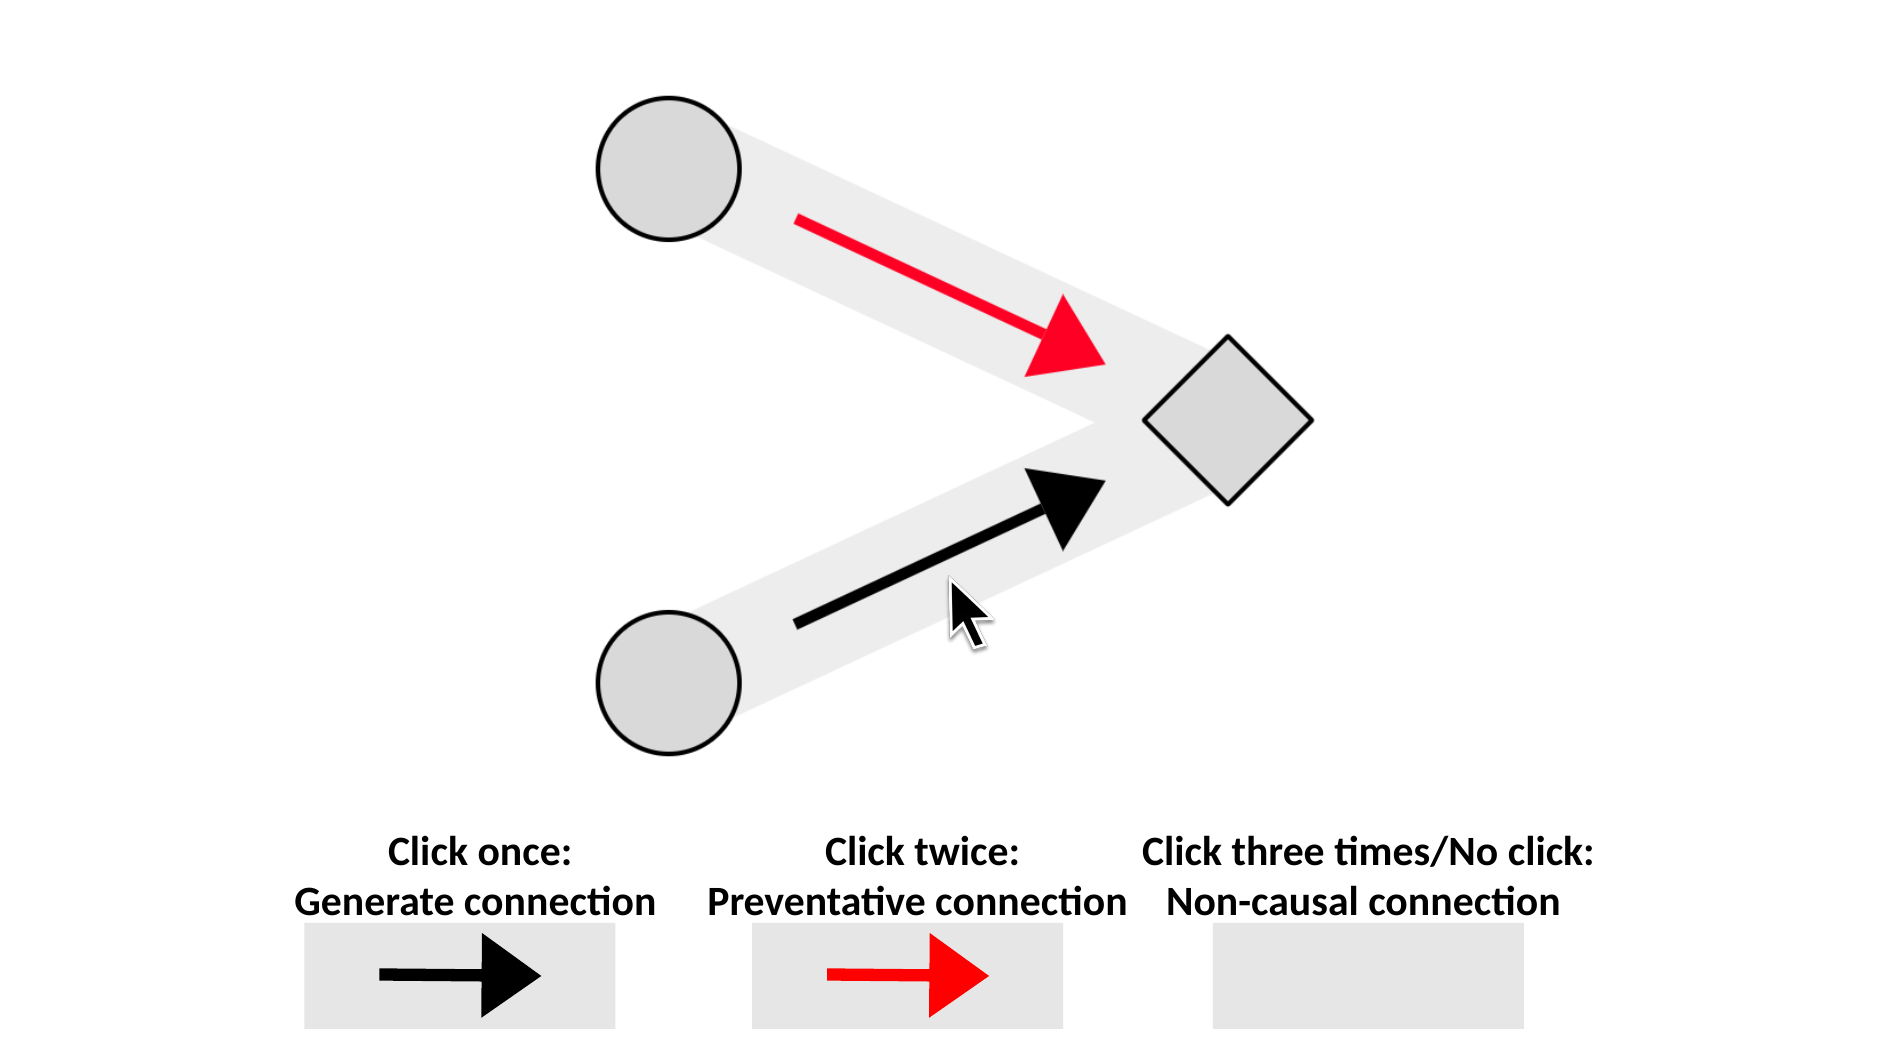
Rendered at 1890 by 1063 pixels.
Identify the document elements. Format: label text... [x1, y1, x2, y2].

text_box [303, 922, 616, 1030]
text_box [1212, 922, 1525, 1030]
text_box [827, 933, 990, 1018]
text_box Click twice: Preventative connection [692, 816, 1125, 932]
picture [404, 73, 1486, 786]
text_box Click once: Generate connection [279, 816, 682, 932]
text_box Click three times/No click: Non-causal connection [1125, 816, 1612, 932]
text_box [751, 922, 1064, 1030]
text_box [379, 933, 542, 1018]
